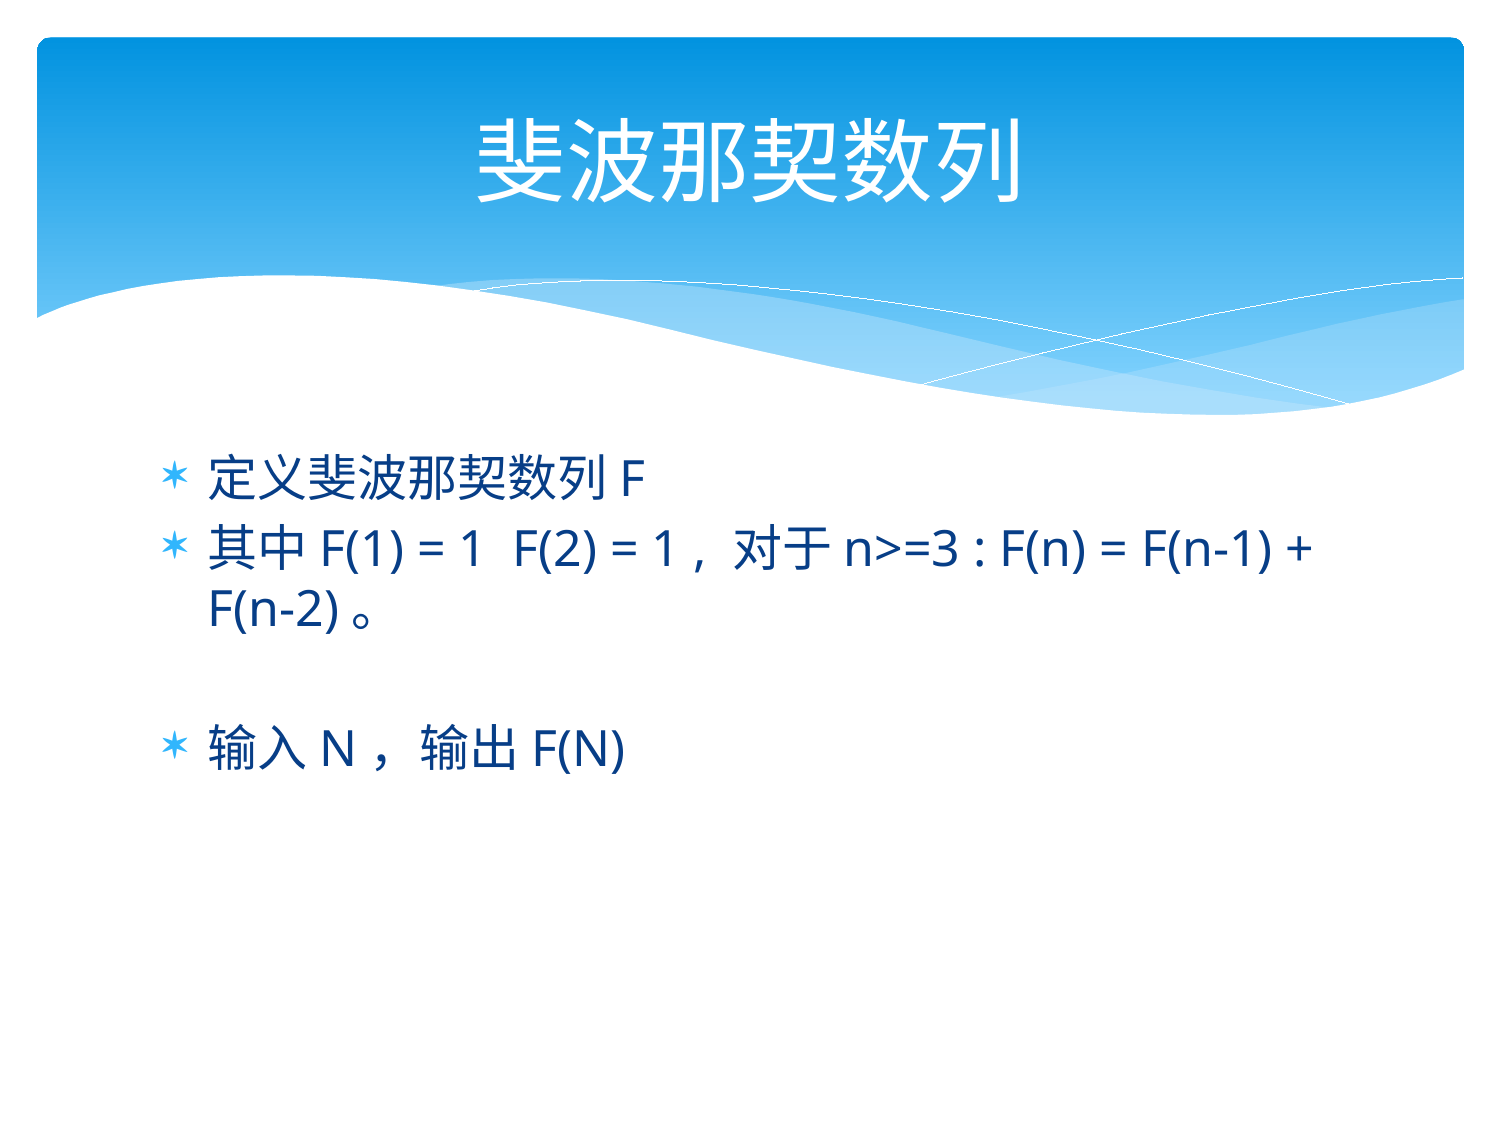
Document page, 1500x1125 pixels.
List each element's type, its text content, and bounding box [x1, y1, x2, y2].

title 斐波那契数列 [75, 55, 1425, 261]
list 定义斐波那契数列F 其中F(1) = 1 F(2) = 1 , 对于n>=3 : F(n) = F(n-1) + F(n-2)。 输入N，输出F(N) [147, 438, 1363, 1005]
